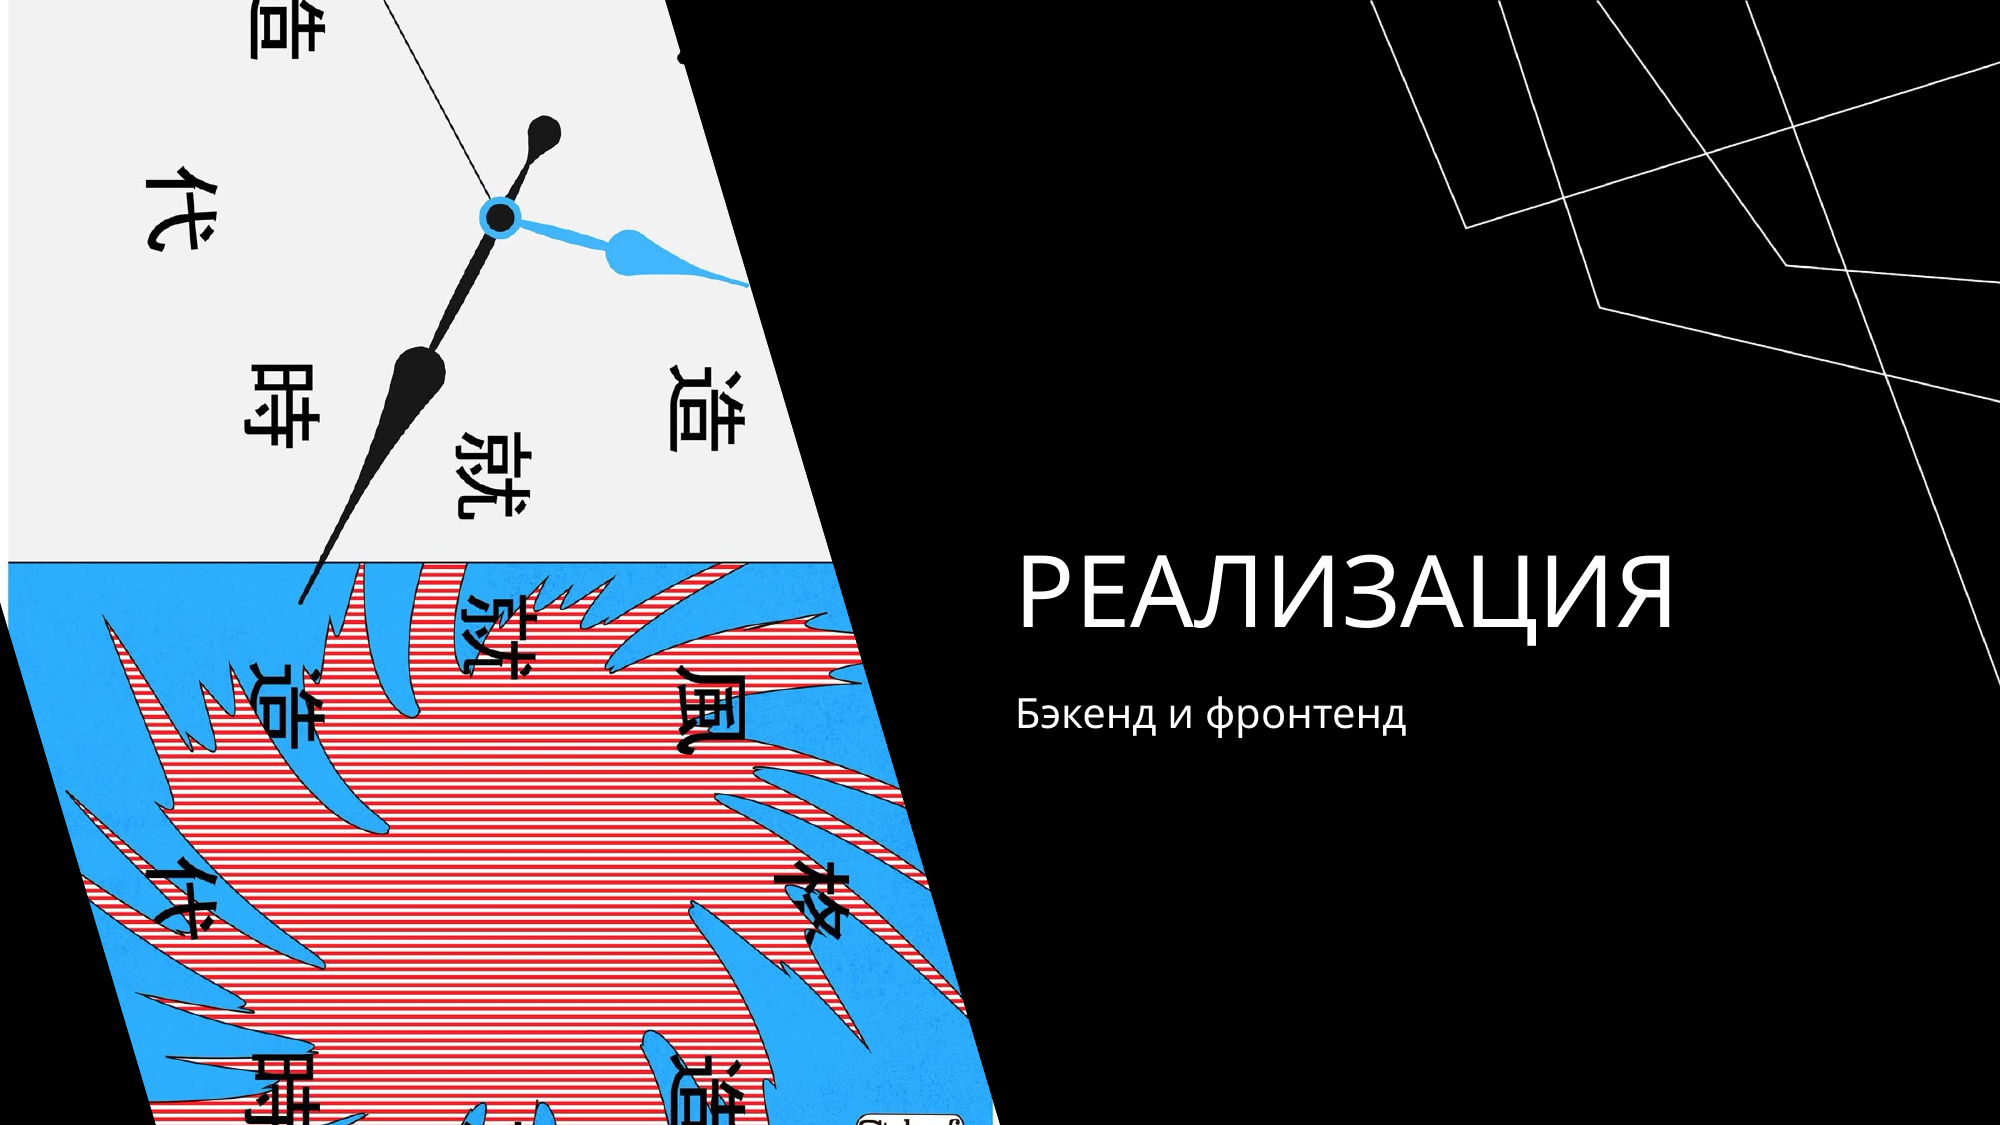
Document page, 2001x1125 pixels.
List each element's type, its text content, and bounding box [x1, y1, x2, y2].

list Бэкенд и фронтенд [1000, 684, 1804, 1064]
picture [0, 0, 1000, 1125]
title реализация [1000, 61, 1947, 657]
picture [1357, 1, 2000, 718]
